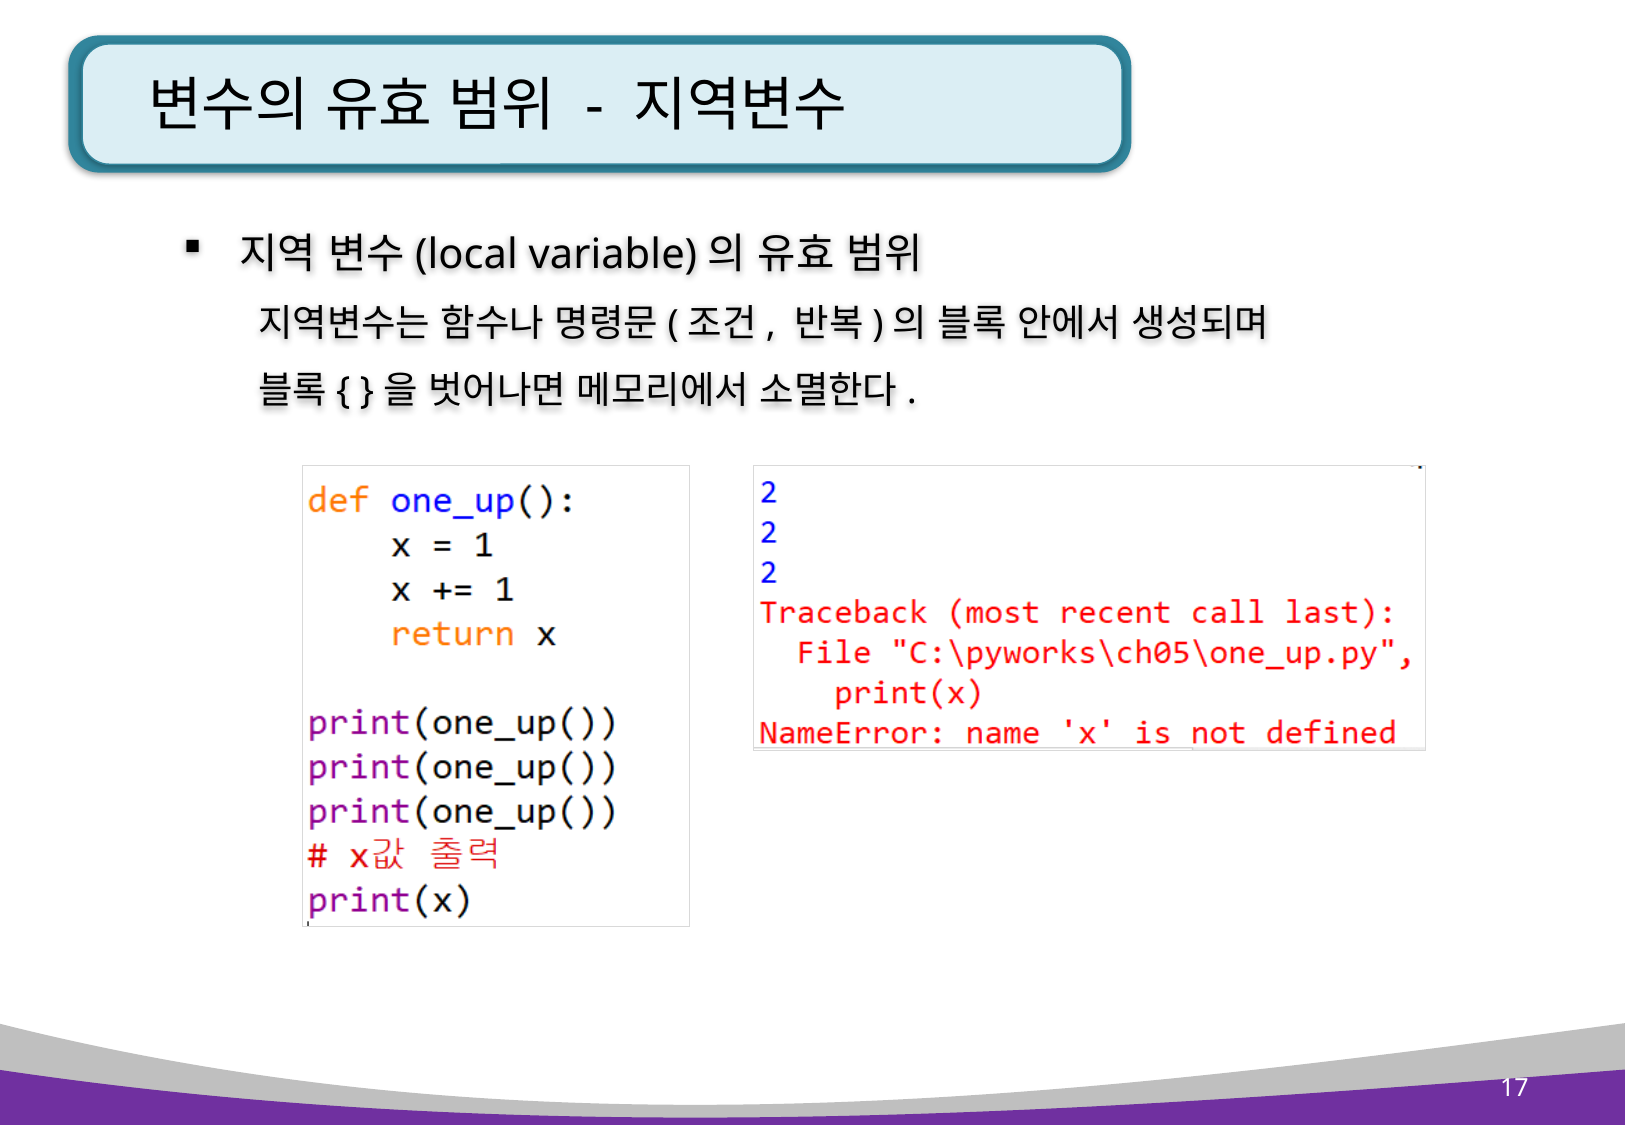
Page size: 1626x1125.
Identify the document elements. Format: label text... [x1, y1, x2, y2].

picture [753, 465, 1427, 751]
picture [301, 465, 690, 927]
text_box 지역 변수(local variable)의 유효 범위 지역변수는 함수나 명령문(조건, 반복)의 블록 안에서 생성되며 블록{ }을 벗어나면 메모리에서 소멸한다. [168, 193, 1557, 420]
slide_number 17 [1452, 1058, 1544, 1119]
title 변수의 유효 범위 - 지역변수 [103, 32, 1121, 173]
